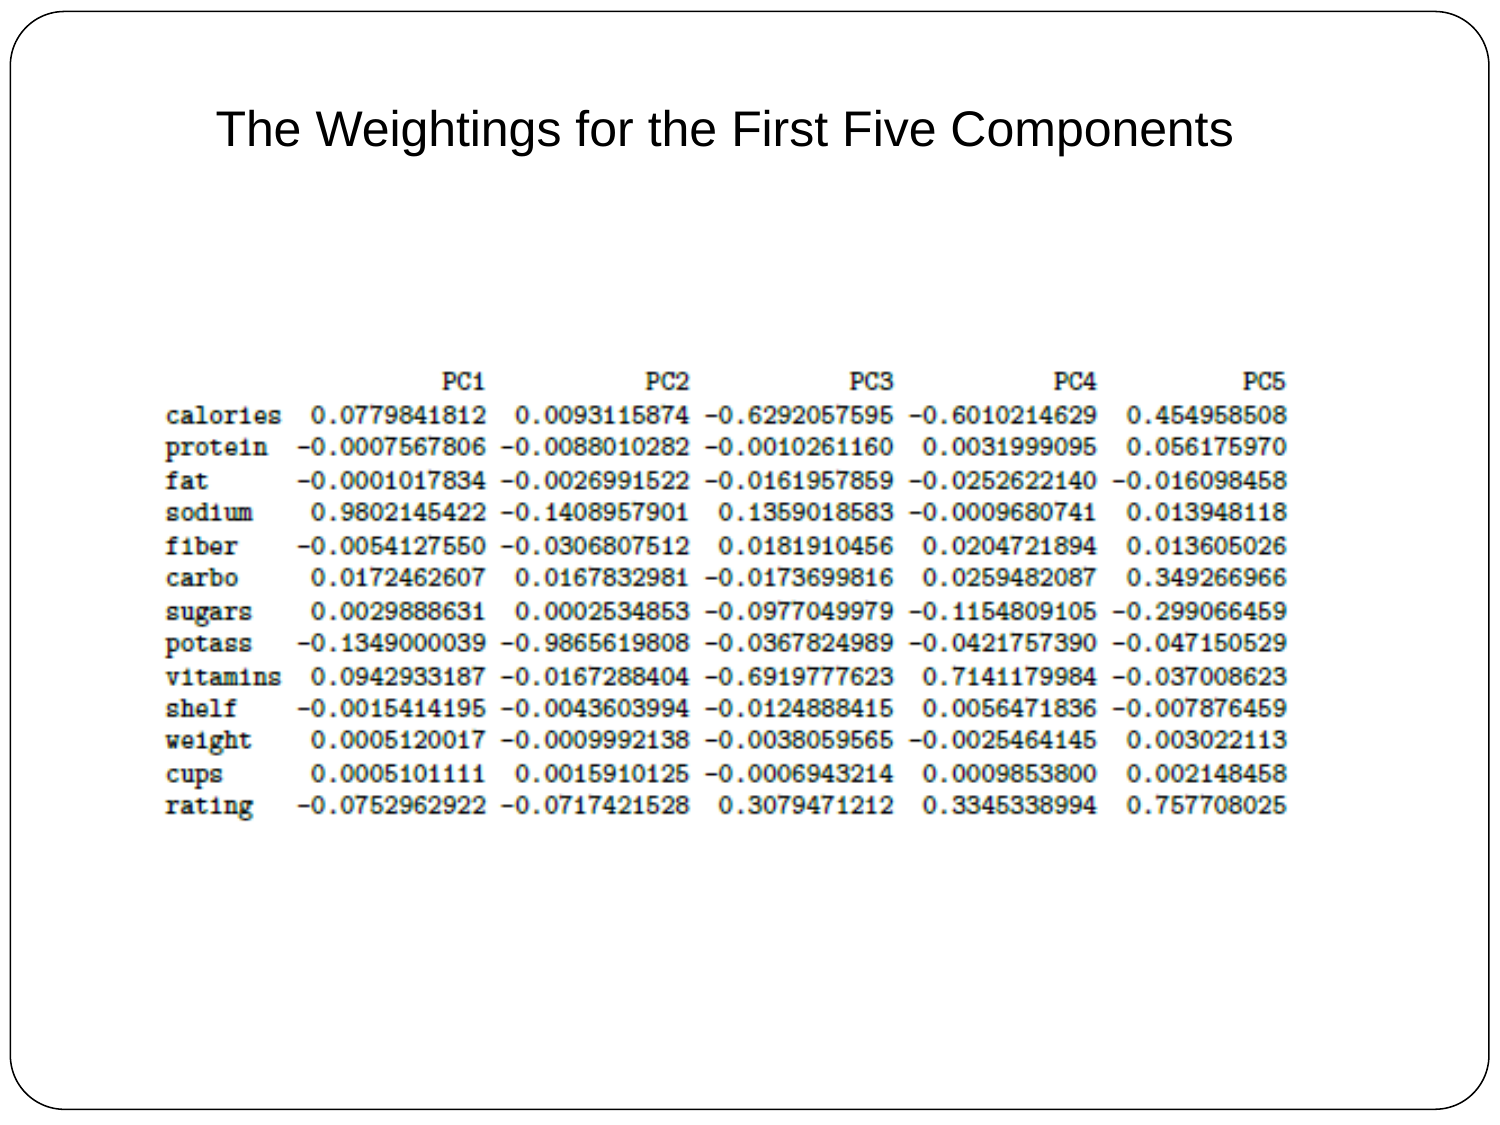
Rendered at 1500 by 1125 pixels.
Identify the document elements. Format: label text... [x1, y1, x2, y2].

picture [139, 350, 1312, 837]
text_box The Weightings for the First Five Components [139, 89, 1311, 165]
